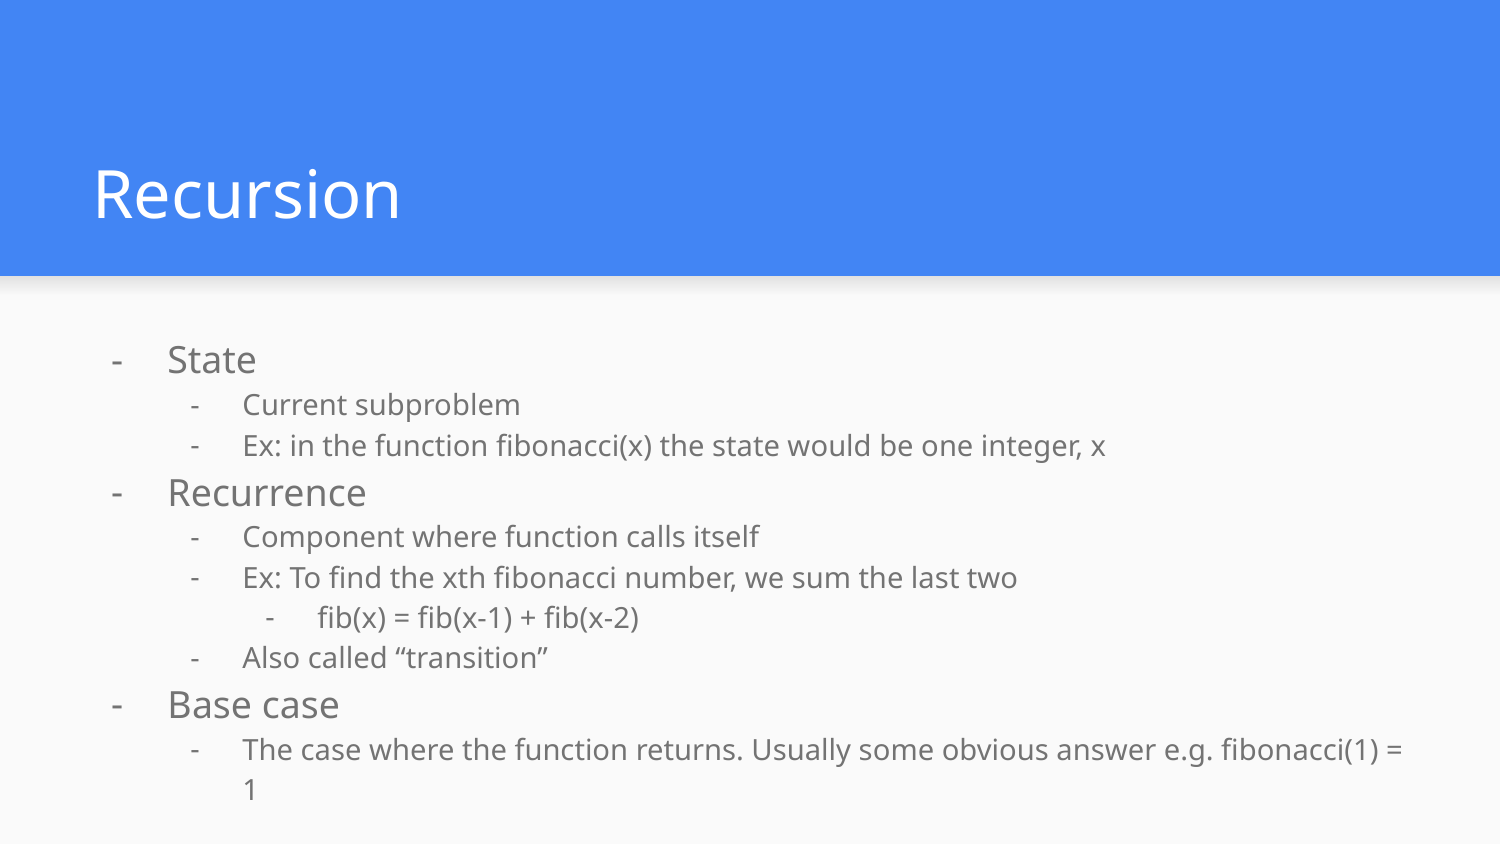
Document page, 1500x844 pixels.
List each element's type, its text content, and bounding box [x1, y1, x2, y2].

title Recursion [77, 121, 1427, 248]
list State Current subproblem Ex: in the function fibonacci(x) the state would be one integer, x Recurrence Component where function calls itself Ex: To find the xth fibonacci number, we sum the last two fib(x) = fib(x-1) + fib(x-2) Also called “transition” Base case The case where the function returns. Usually some obvious answer e.g. fibonacci(1) = 1 [77, 314, 1427, 760]
